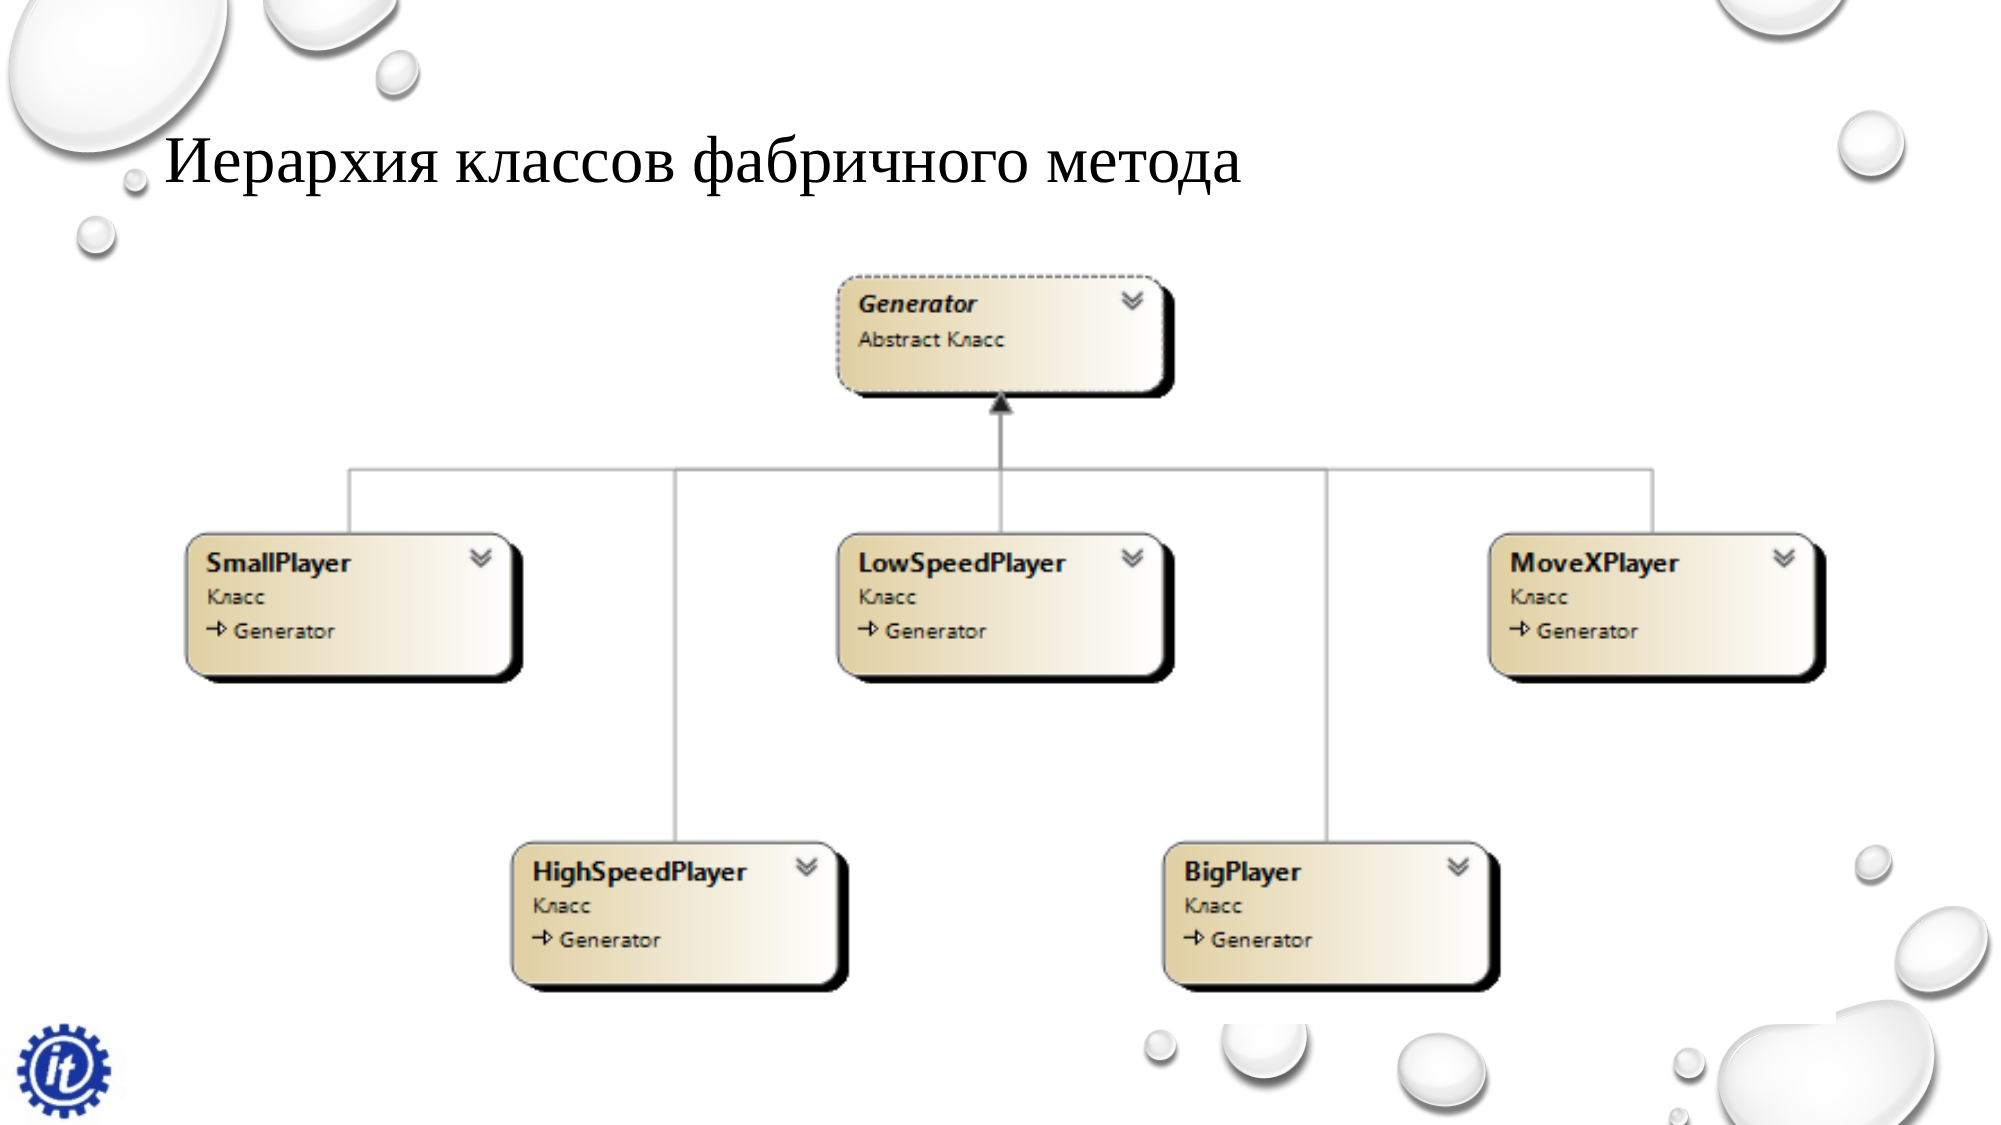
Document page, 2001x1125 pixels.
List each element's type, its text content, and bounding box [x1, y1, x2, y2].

title Иерархия классов фабричного метода [149, 101, 1851, 221]
picture [0, 0, 2000, 1125]
